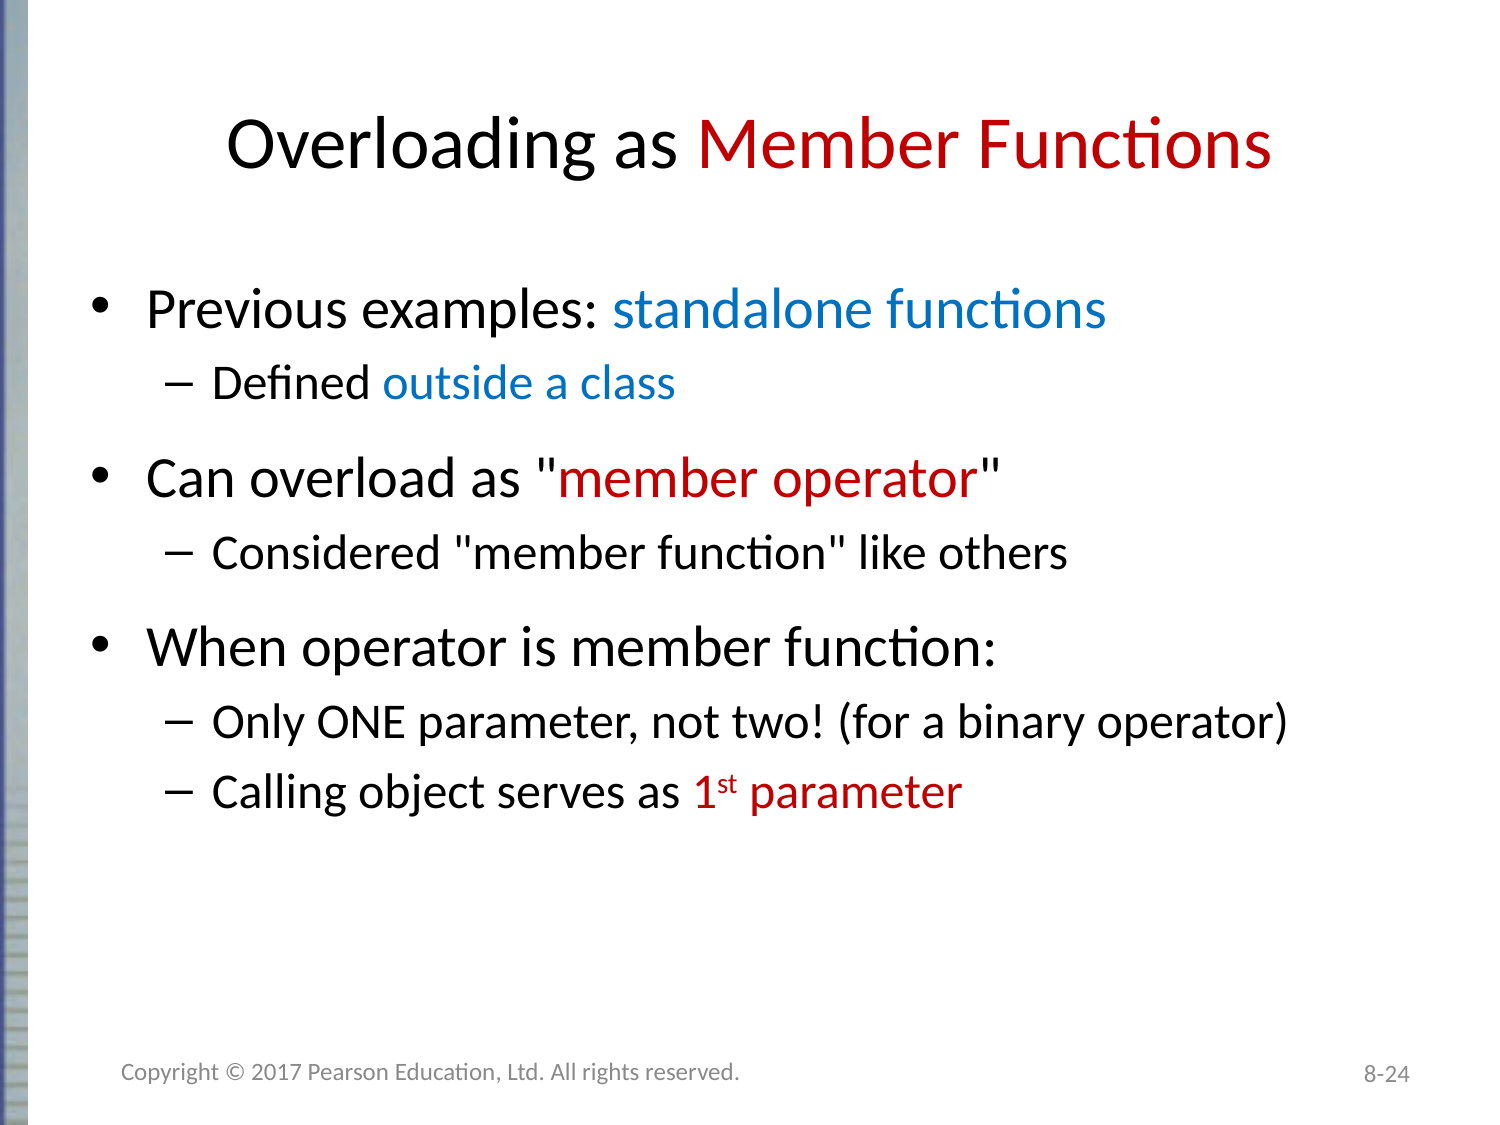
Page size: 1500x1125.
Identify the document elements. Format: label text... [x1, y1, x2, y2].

list Previous examples: standalone functions Defined outside a class Can overload as "member operator" Considered "member function" like others When operator is member function: Only ONE parameter, not two! (for a binary operator) Calling object serves as 1st parameter [75, 262, 1425, 1005]
slide_number 8-24 [1074, 1042, 1425, 1103]
picture [0, 0, 28, 1125]
footer Copyright © 2017 Pearson Education, Ltd. All rights reserved. [75, 1040, 788, 1100]
title Overloading as Member Functions [75, 45, 1425, 233]
